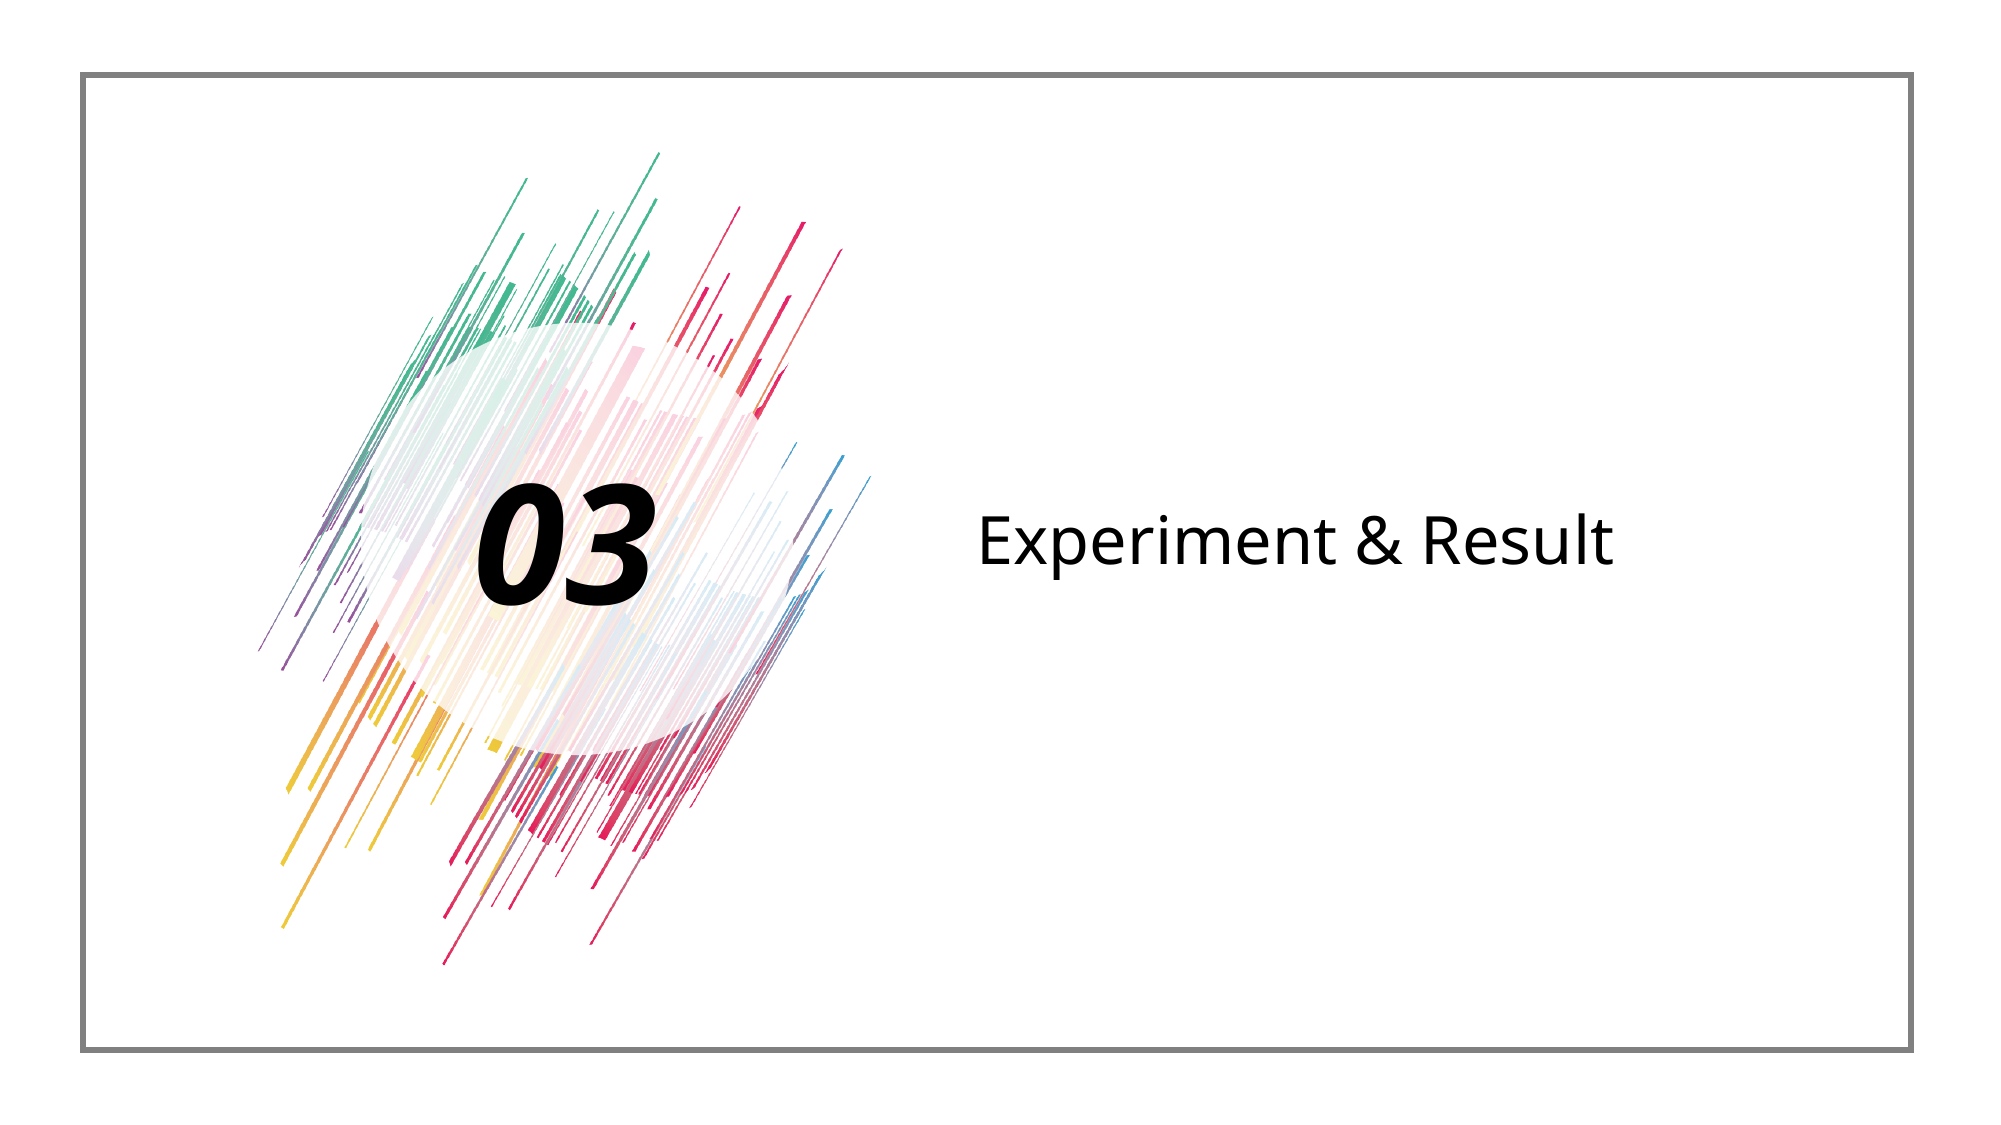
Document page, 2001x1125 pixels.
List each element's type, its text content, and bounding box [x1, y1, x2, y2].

text_box Experiment & Result [1001, 490, 1639, 586]
text_box [82, 74, 1912, 1051]
picture [132, 128, 1001, 997]
